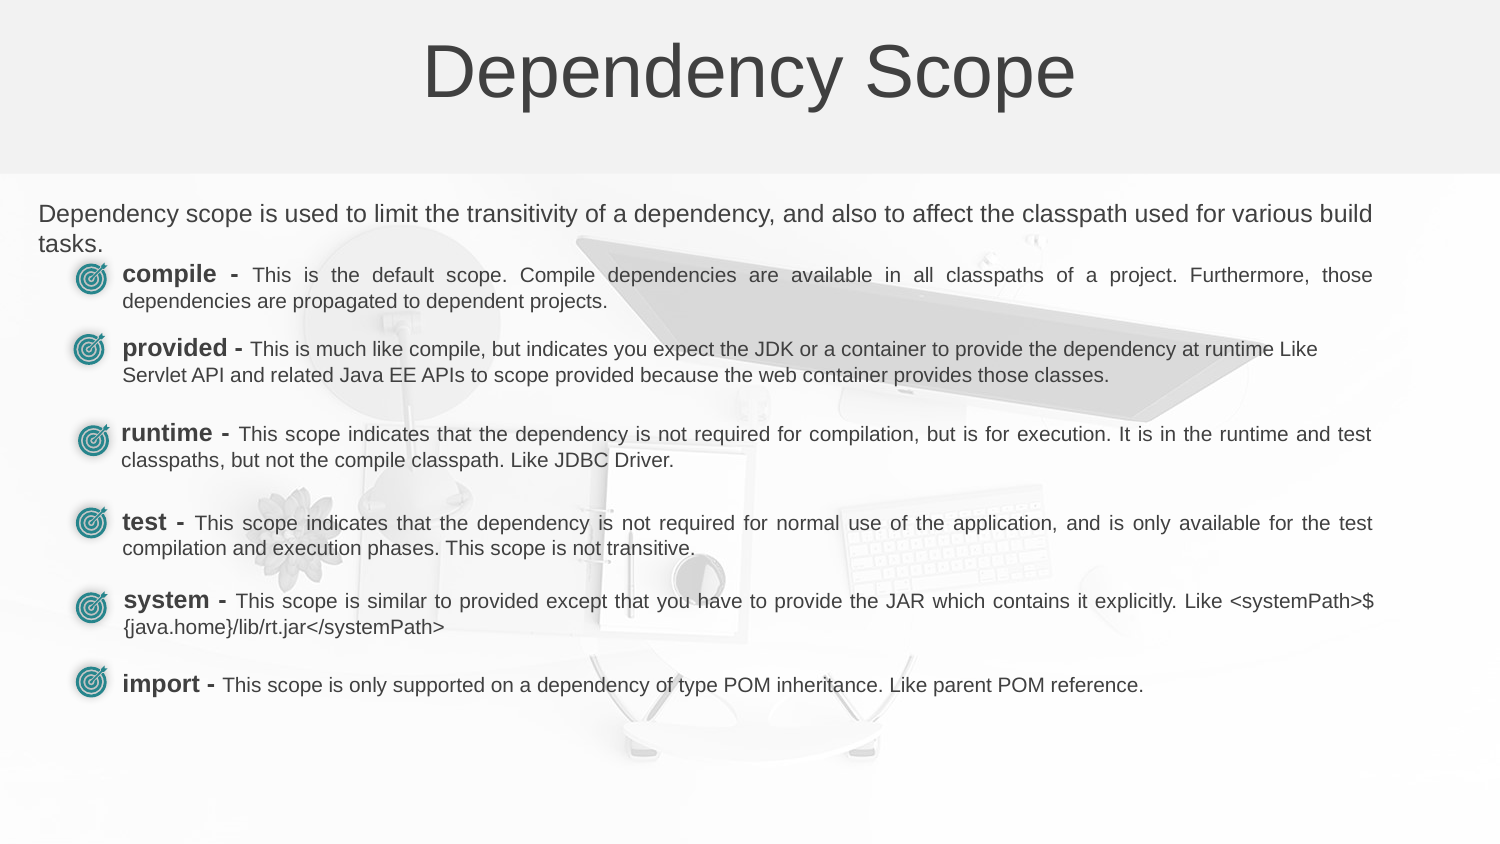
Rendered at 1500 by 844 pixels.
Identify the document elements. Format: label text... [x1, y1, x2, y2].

text_box [73, 504, 110, 541]
picture [0, 174, 1500, 844]
text_box compile - This is the default scope. Compile dependencies are available in all classpaths of a project. Furthermore, those dependencies are propagated to dependent projects. [107, 250, 1388, 321]
text_box test - This scope indicates that the dependency is not required for normal use of the application, and is only available for the test compilation and execution phases. This scope is not transitive. [107, 497, 1388, 568]
list Dependency Scope [0, 20, 1500, 115]
text_box import - This scope is only supported on a dependency of type POM inheritance. Like parent POM reference. [107, 660, 1388, 705]
text_box [73, 260, 110, 297]
text_box Dependency scope is used to limit the transitivity of a dependency, and also to affect the classpath used for various build tasks. [23, 189, 1442, 265]
text_box [76, 422, 112, 459]
text_box [63, 249, 1443, 766]
text_box [71, 330, 108, 367]
text_box [73, 663, 110, 700]
text_box provided - This is much like compile, but indicates you expect the JDK or a container to provide the dependency at runtime Like Servlet API and related Java EE APIs to scope provided because the web container provides those classes. [107, 324, 1388, 395]
text_box runtime - This scope indicates that the dependency is not required for compilation, but is for execution. It is in the runtime and test classpaths, but not the compile classpath. Like JDBC Driver. [106, 409, 1387, 479]
text_box system - This scope is similar to provided except that you have to provide the JAR which contains it explicitly. Like <systemPath>${java.home}/lib/rt.jar</systemPath> [108, 575, 1389, 646]
text_box [73, 589, 110, 626]
